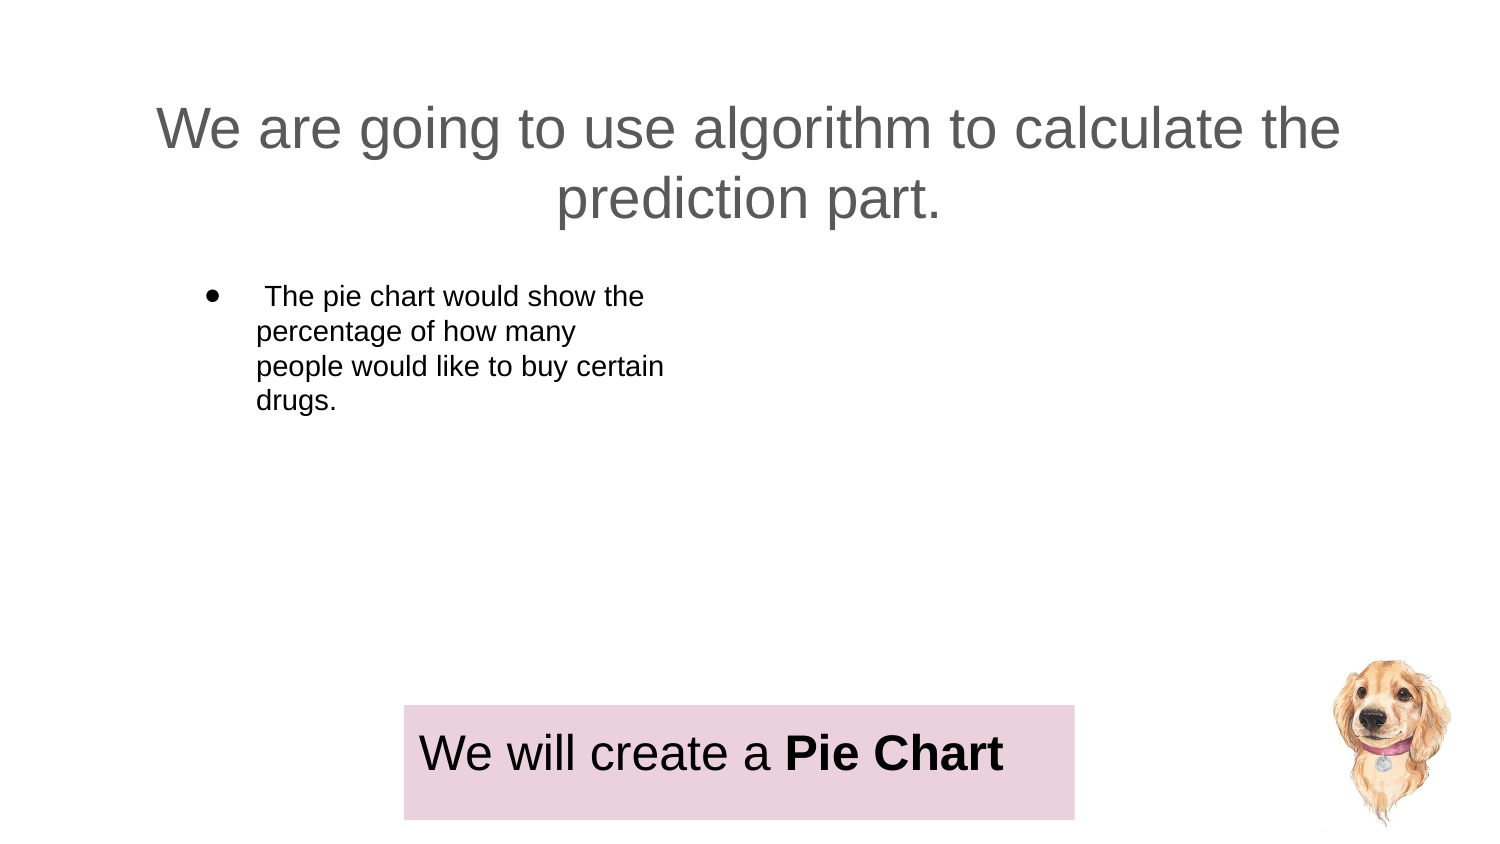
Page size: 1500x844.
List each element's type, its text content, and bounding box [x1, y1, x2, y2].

subtitle We are going to use algorithm to calculate the prediction part. [51, 74, 1449, 205]
picture [1276, 620, 1500, 844]
text_box The pie chart would show the percentage of how many people would like to buy certain drugs. [166, 261, 682, 630]
text_box We will create a Pie Chart [403, 705, 1075, 821]
